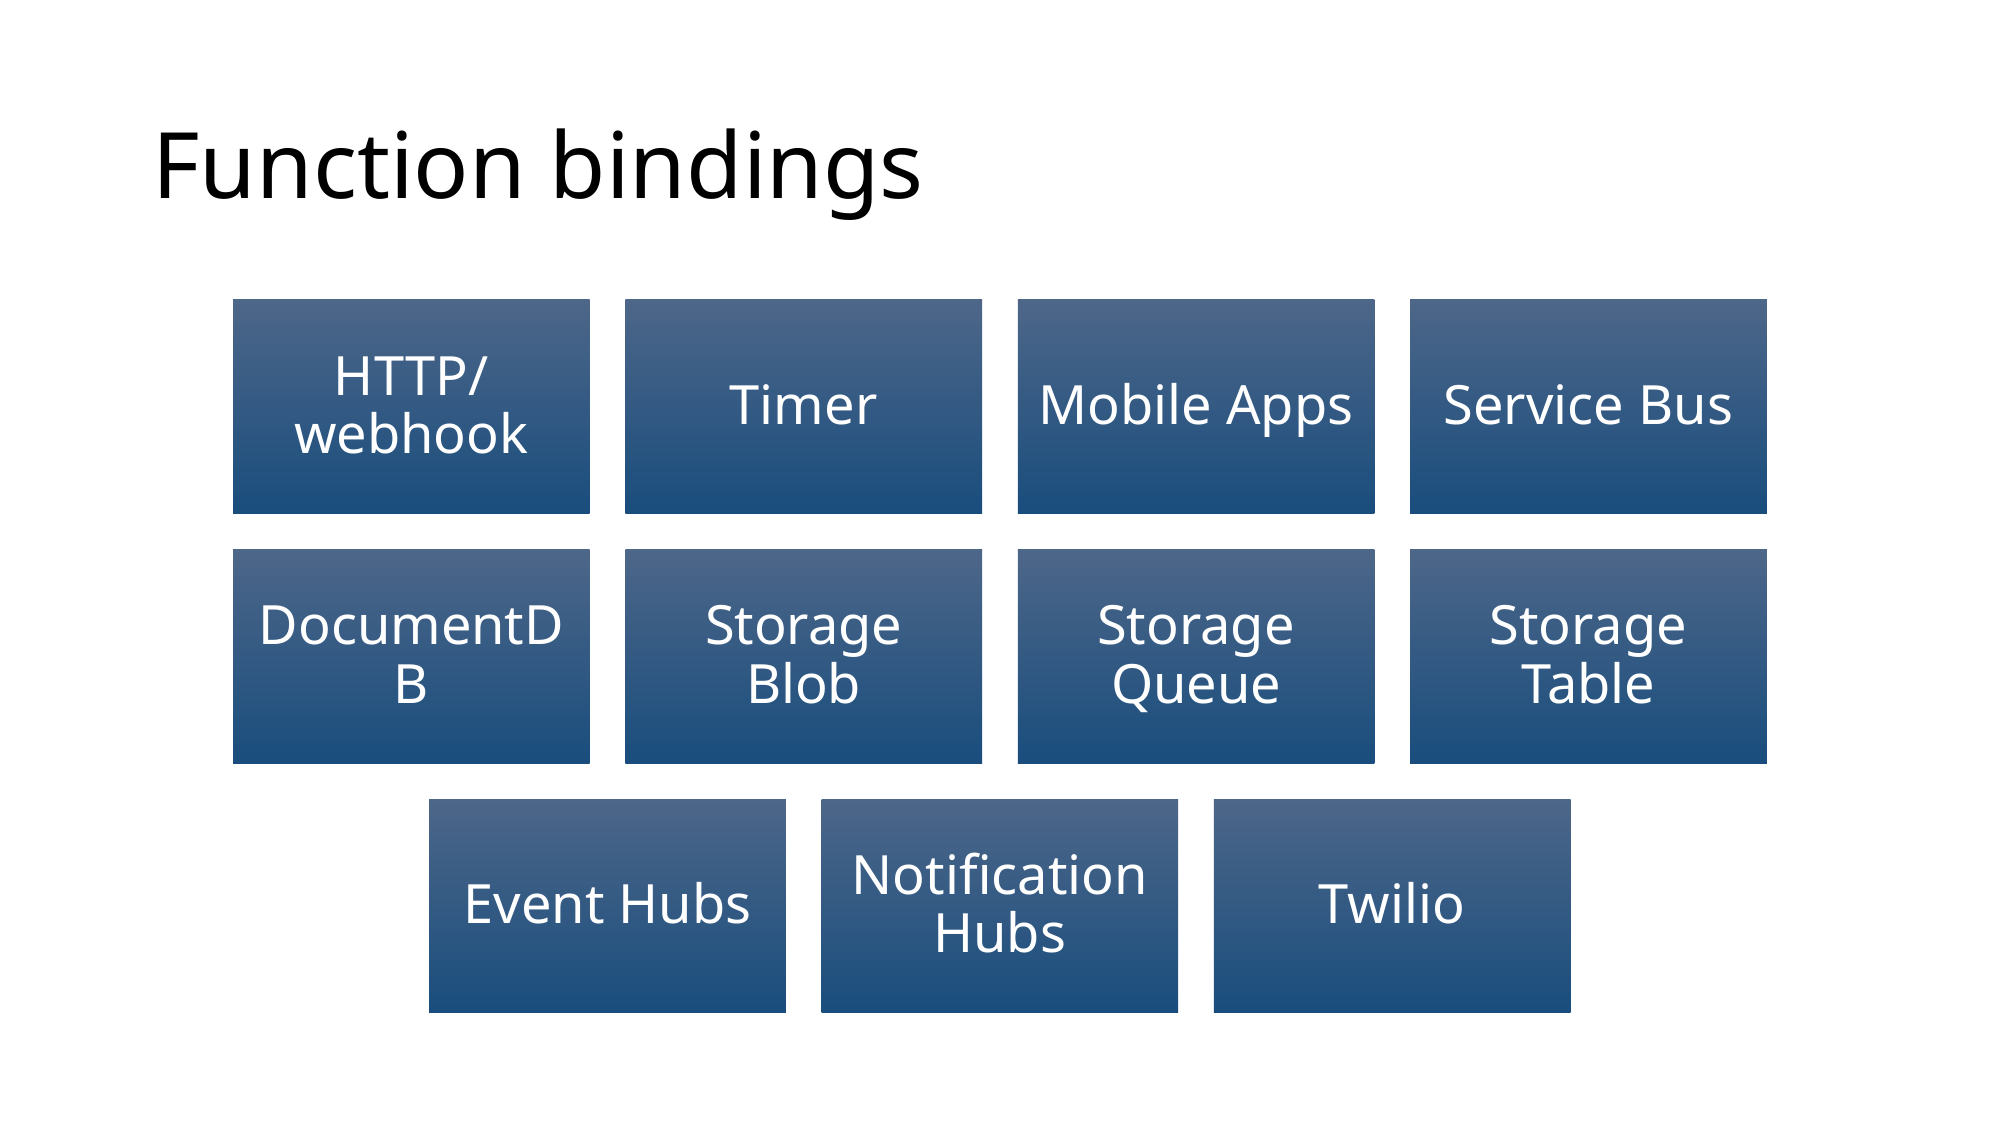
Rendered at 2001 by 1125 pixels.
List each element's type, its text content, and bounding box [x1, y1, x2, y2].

title Function bindings [137, 59, 1863, 278]
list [137, 299, 1863, 1014]
